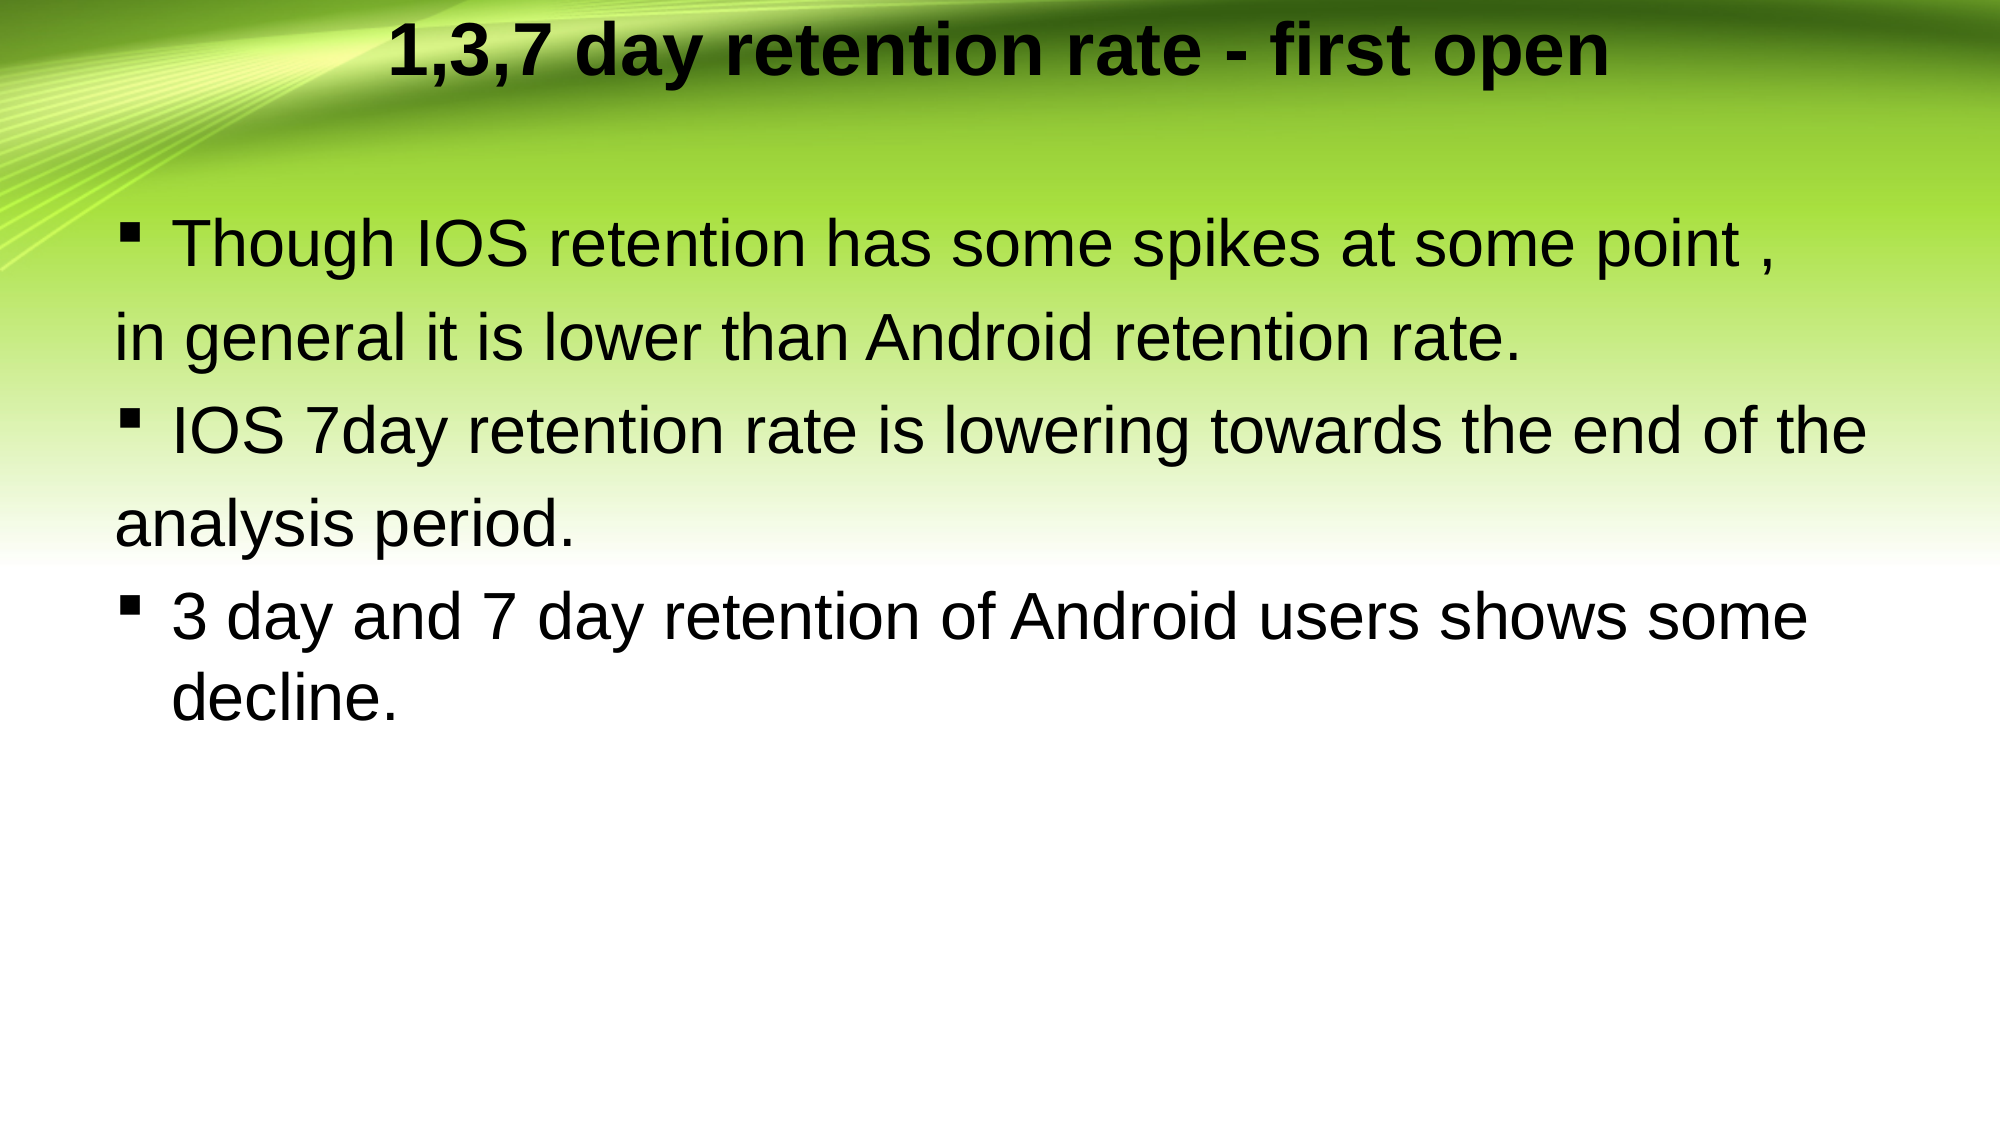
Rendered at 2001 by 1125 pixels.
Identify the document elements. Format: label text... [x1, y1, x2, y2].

list Though IOS retention has some spikes at some point , in general it is lower than Android retention rate. IOS 7day retention rate is lowering towards the end of the analysis period. 3 day and 7 day retention of Android users shows some decline. [99, 192, 1901, 1006]
picture [0, 0, 2000, 1125]
title 1,3,7 day retention rate - first open [99, 0, 1901, 181]
